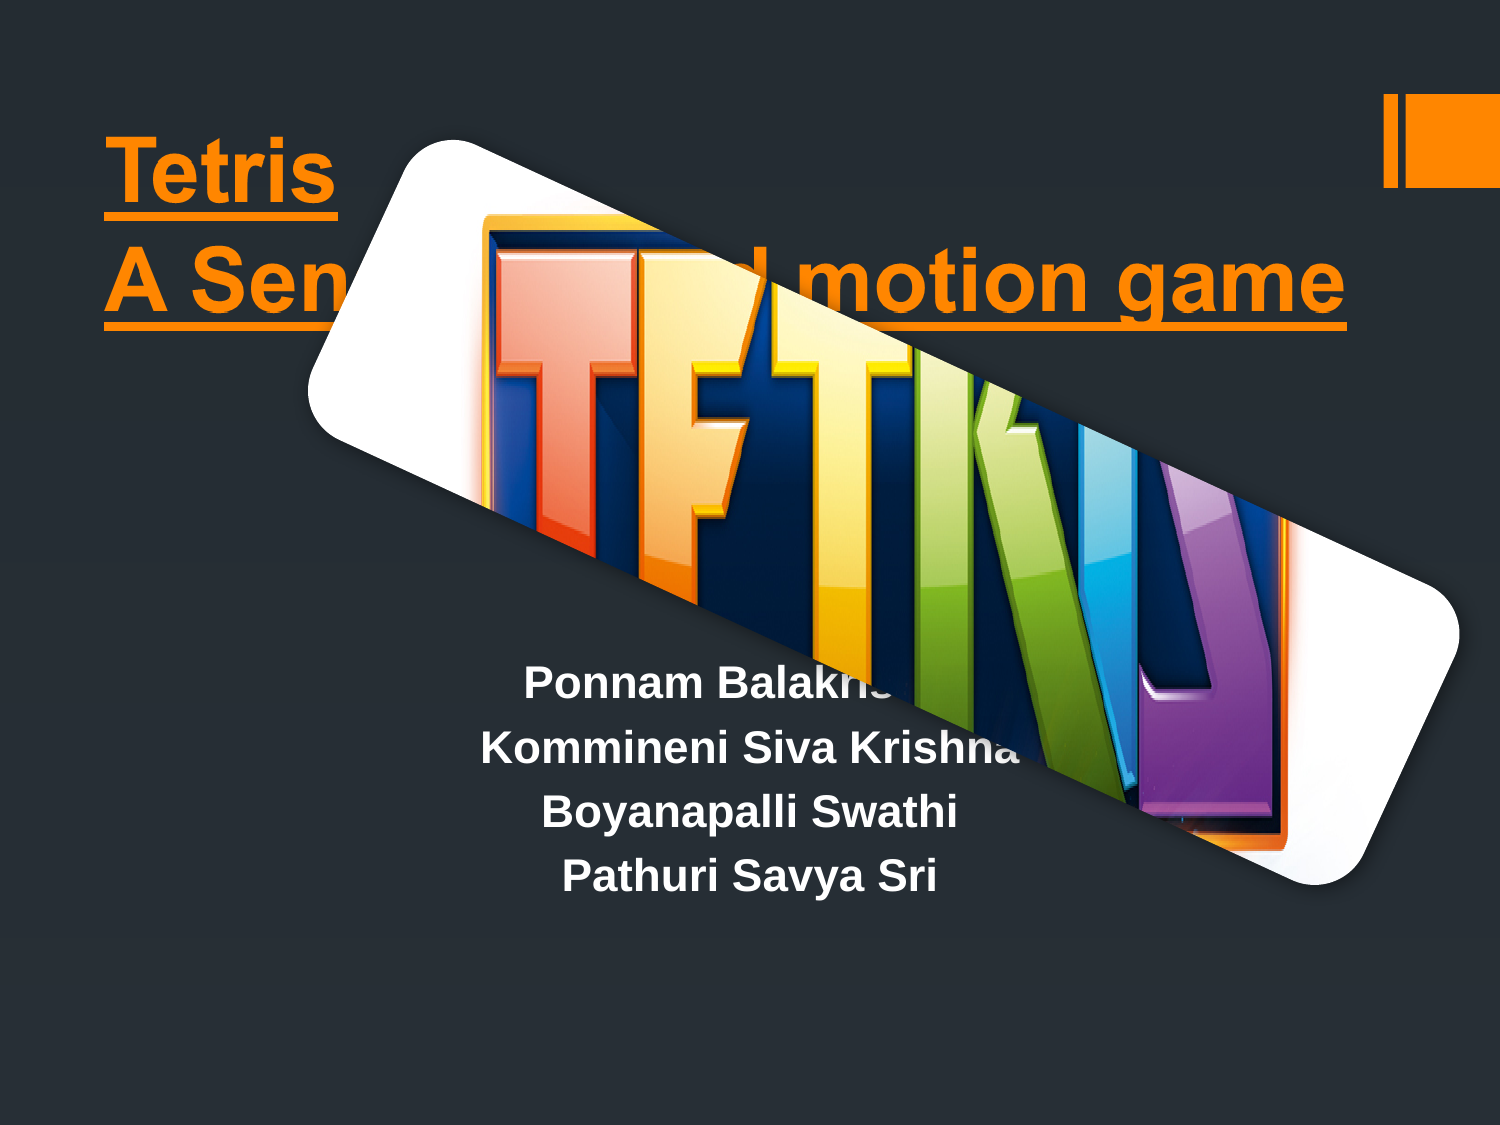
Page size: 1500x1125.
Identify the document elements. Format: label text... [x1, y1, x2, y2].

subtitle By Ponnam Balakrishna Kommineni Siva Krishna Boyanapalli Swathi Pathuri Savya Sri [150, 512, 1350, 1036]
picture [49, 86, 1463, 885]
